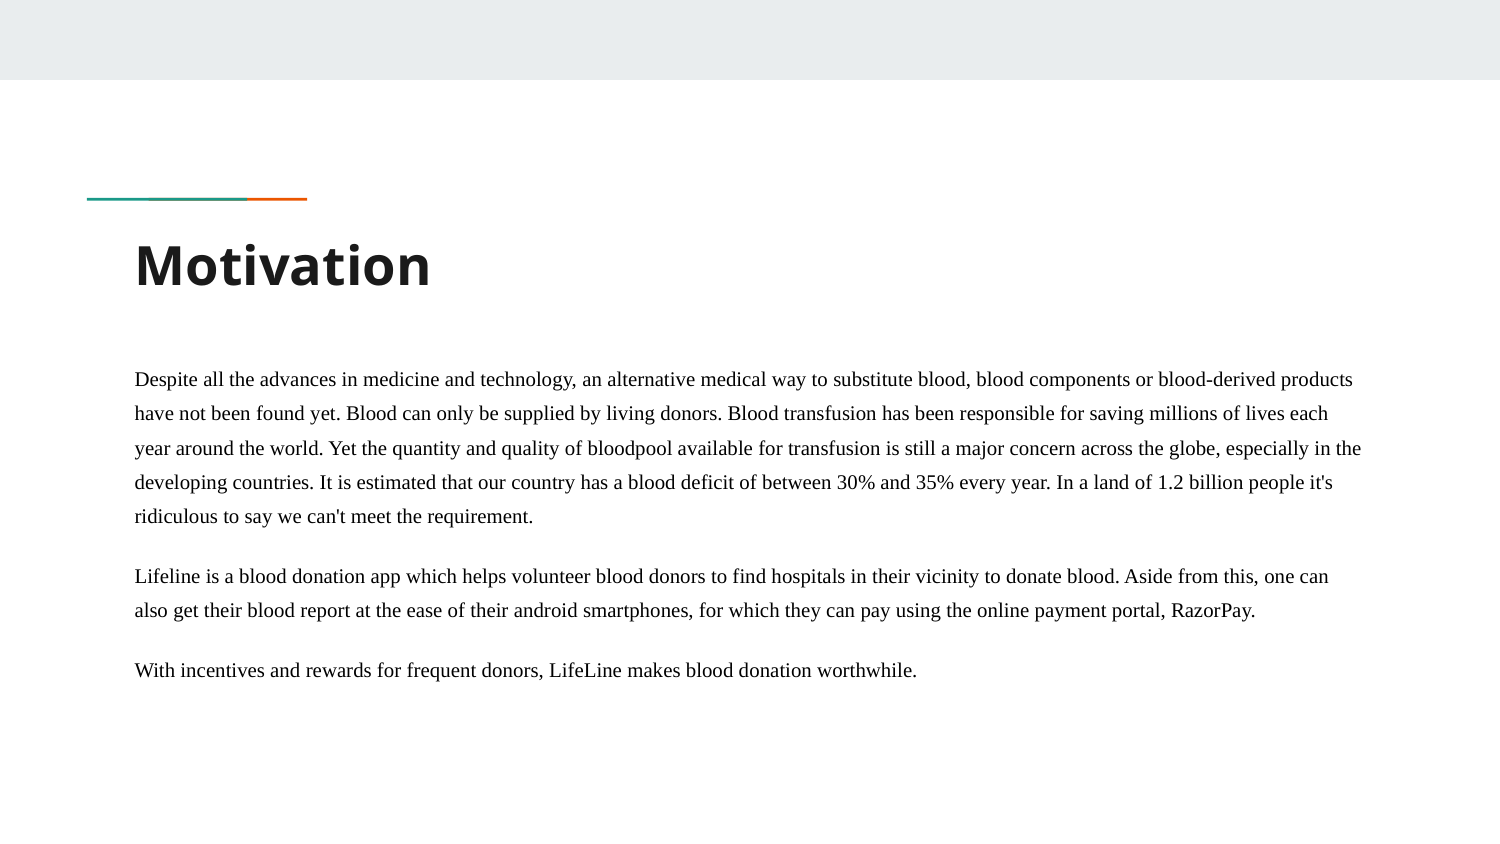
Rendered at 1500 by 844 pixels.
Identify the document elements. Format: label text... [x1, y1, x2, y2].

list Despite all the advances in medicine and technology, an alternative medical way to substitute blood, blood components or blood-derived products have not been found yet. Blood can only be supplied by living donors. Blood transfusion has been responsible for saving millions of lives each year around the world. Yet the quantity and quality of bloodpool available for transfusion is still a major concern across the globe, especially in the developing countries. It is estimated that our country has a blood deficit of between 30% and 35% every year. In a land of 1.2 billion people it's ridiculous to say we can't meet the requirement. Lifeline is a blood donation app which helps volunteer blood donors to find hospitals in their vicinity to donate blood. Aside from this, one can also get their blood report at the ease of their android smartphones, for which they can pay using the online payment portal, RazorPay. With incentives and rewards for frequent donors, LifeLine makes blood donation worthwhile. [119, 341, 1381, 712]
title Motivation [119, 216, 1381, 305]
